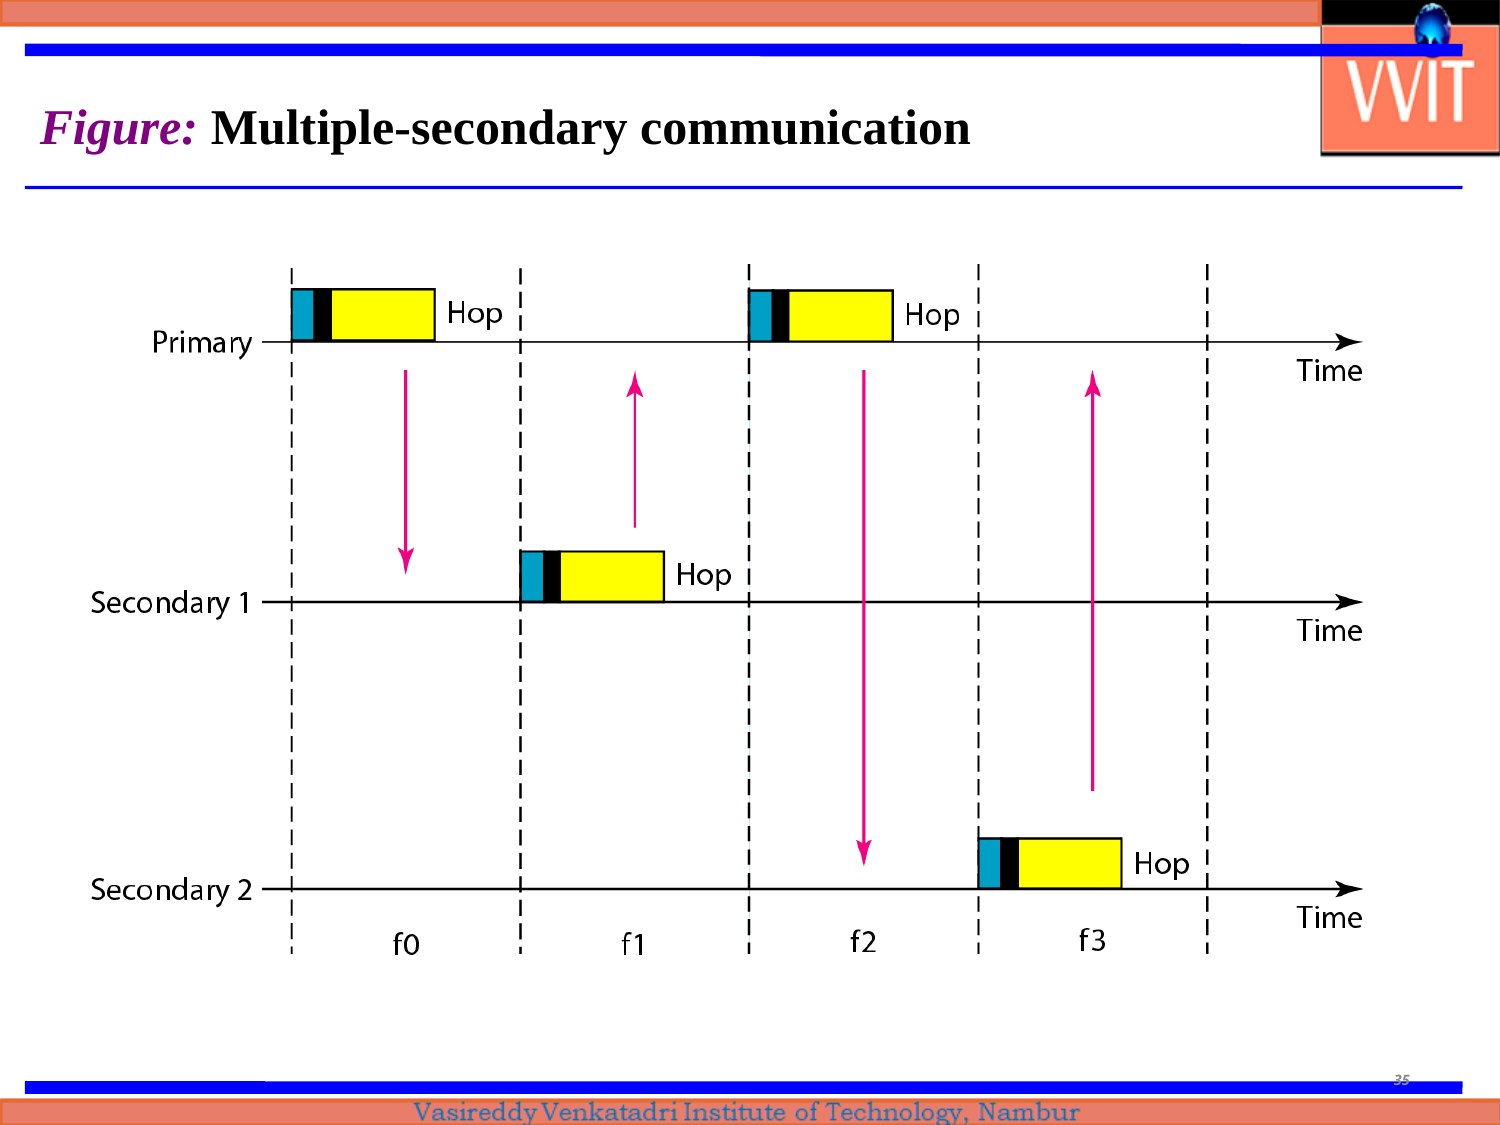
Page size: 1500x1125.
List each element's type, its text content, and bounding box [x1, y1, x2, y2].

slide_number 35 [1074, 1042, 1425, 1103]
picture [0, 0, 1500, 1125]
text_box Figure: Multiple-secondary communication [24, 87, 1020, 163]
